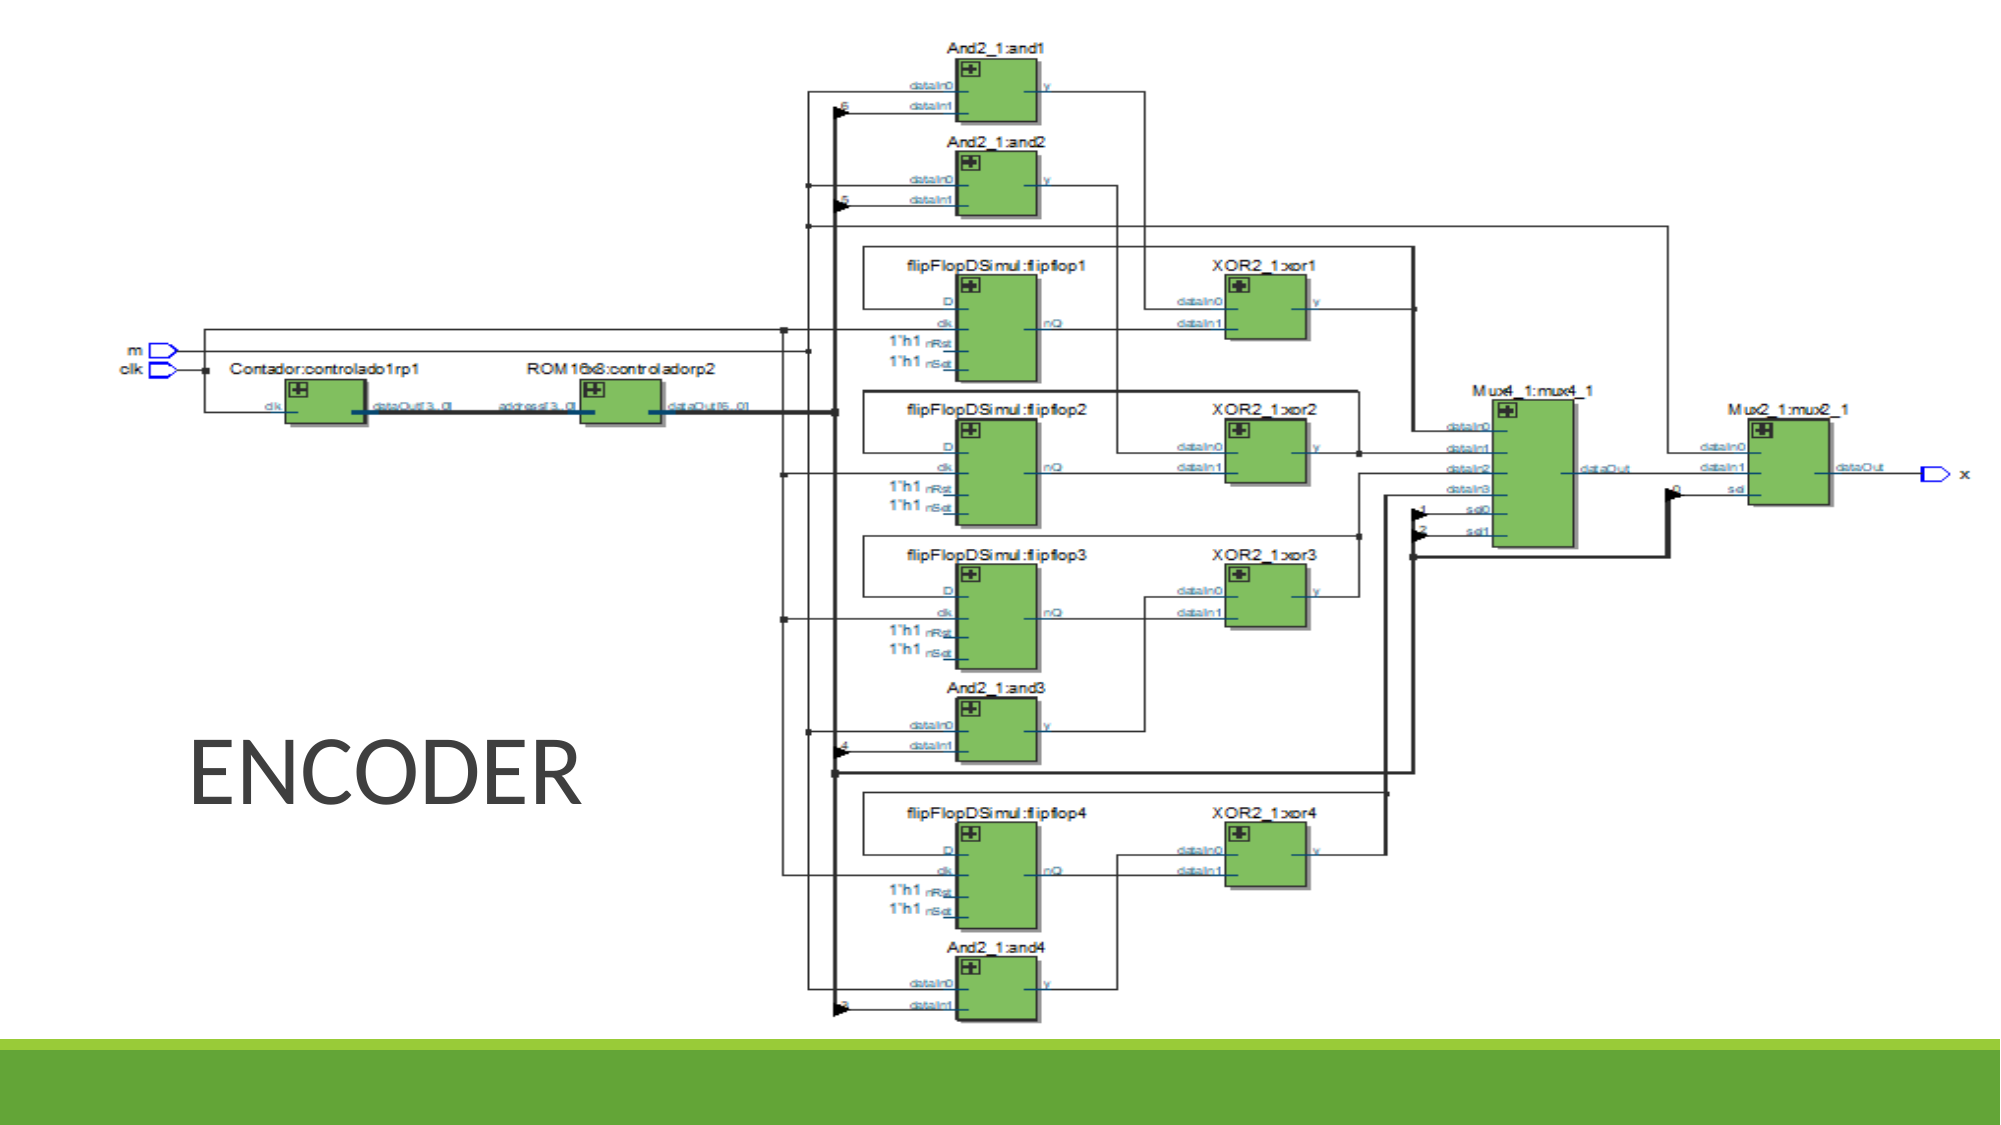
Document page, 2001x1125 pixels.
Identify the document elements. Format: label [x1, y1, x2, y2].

picture [104, 35, 1983, 1025]
